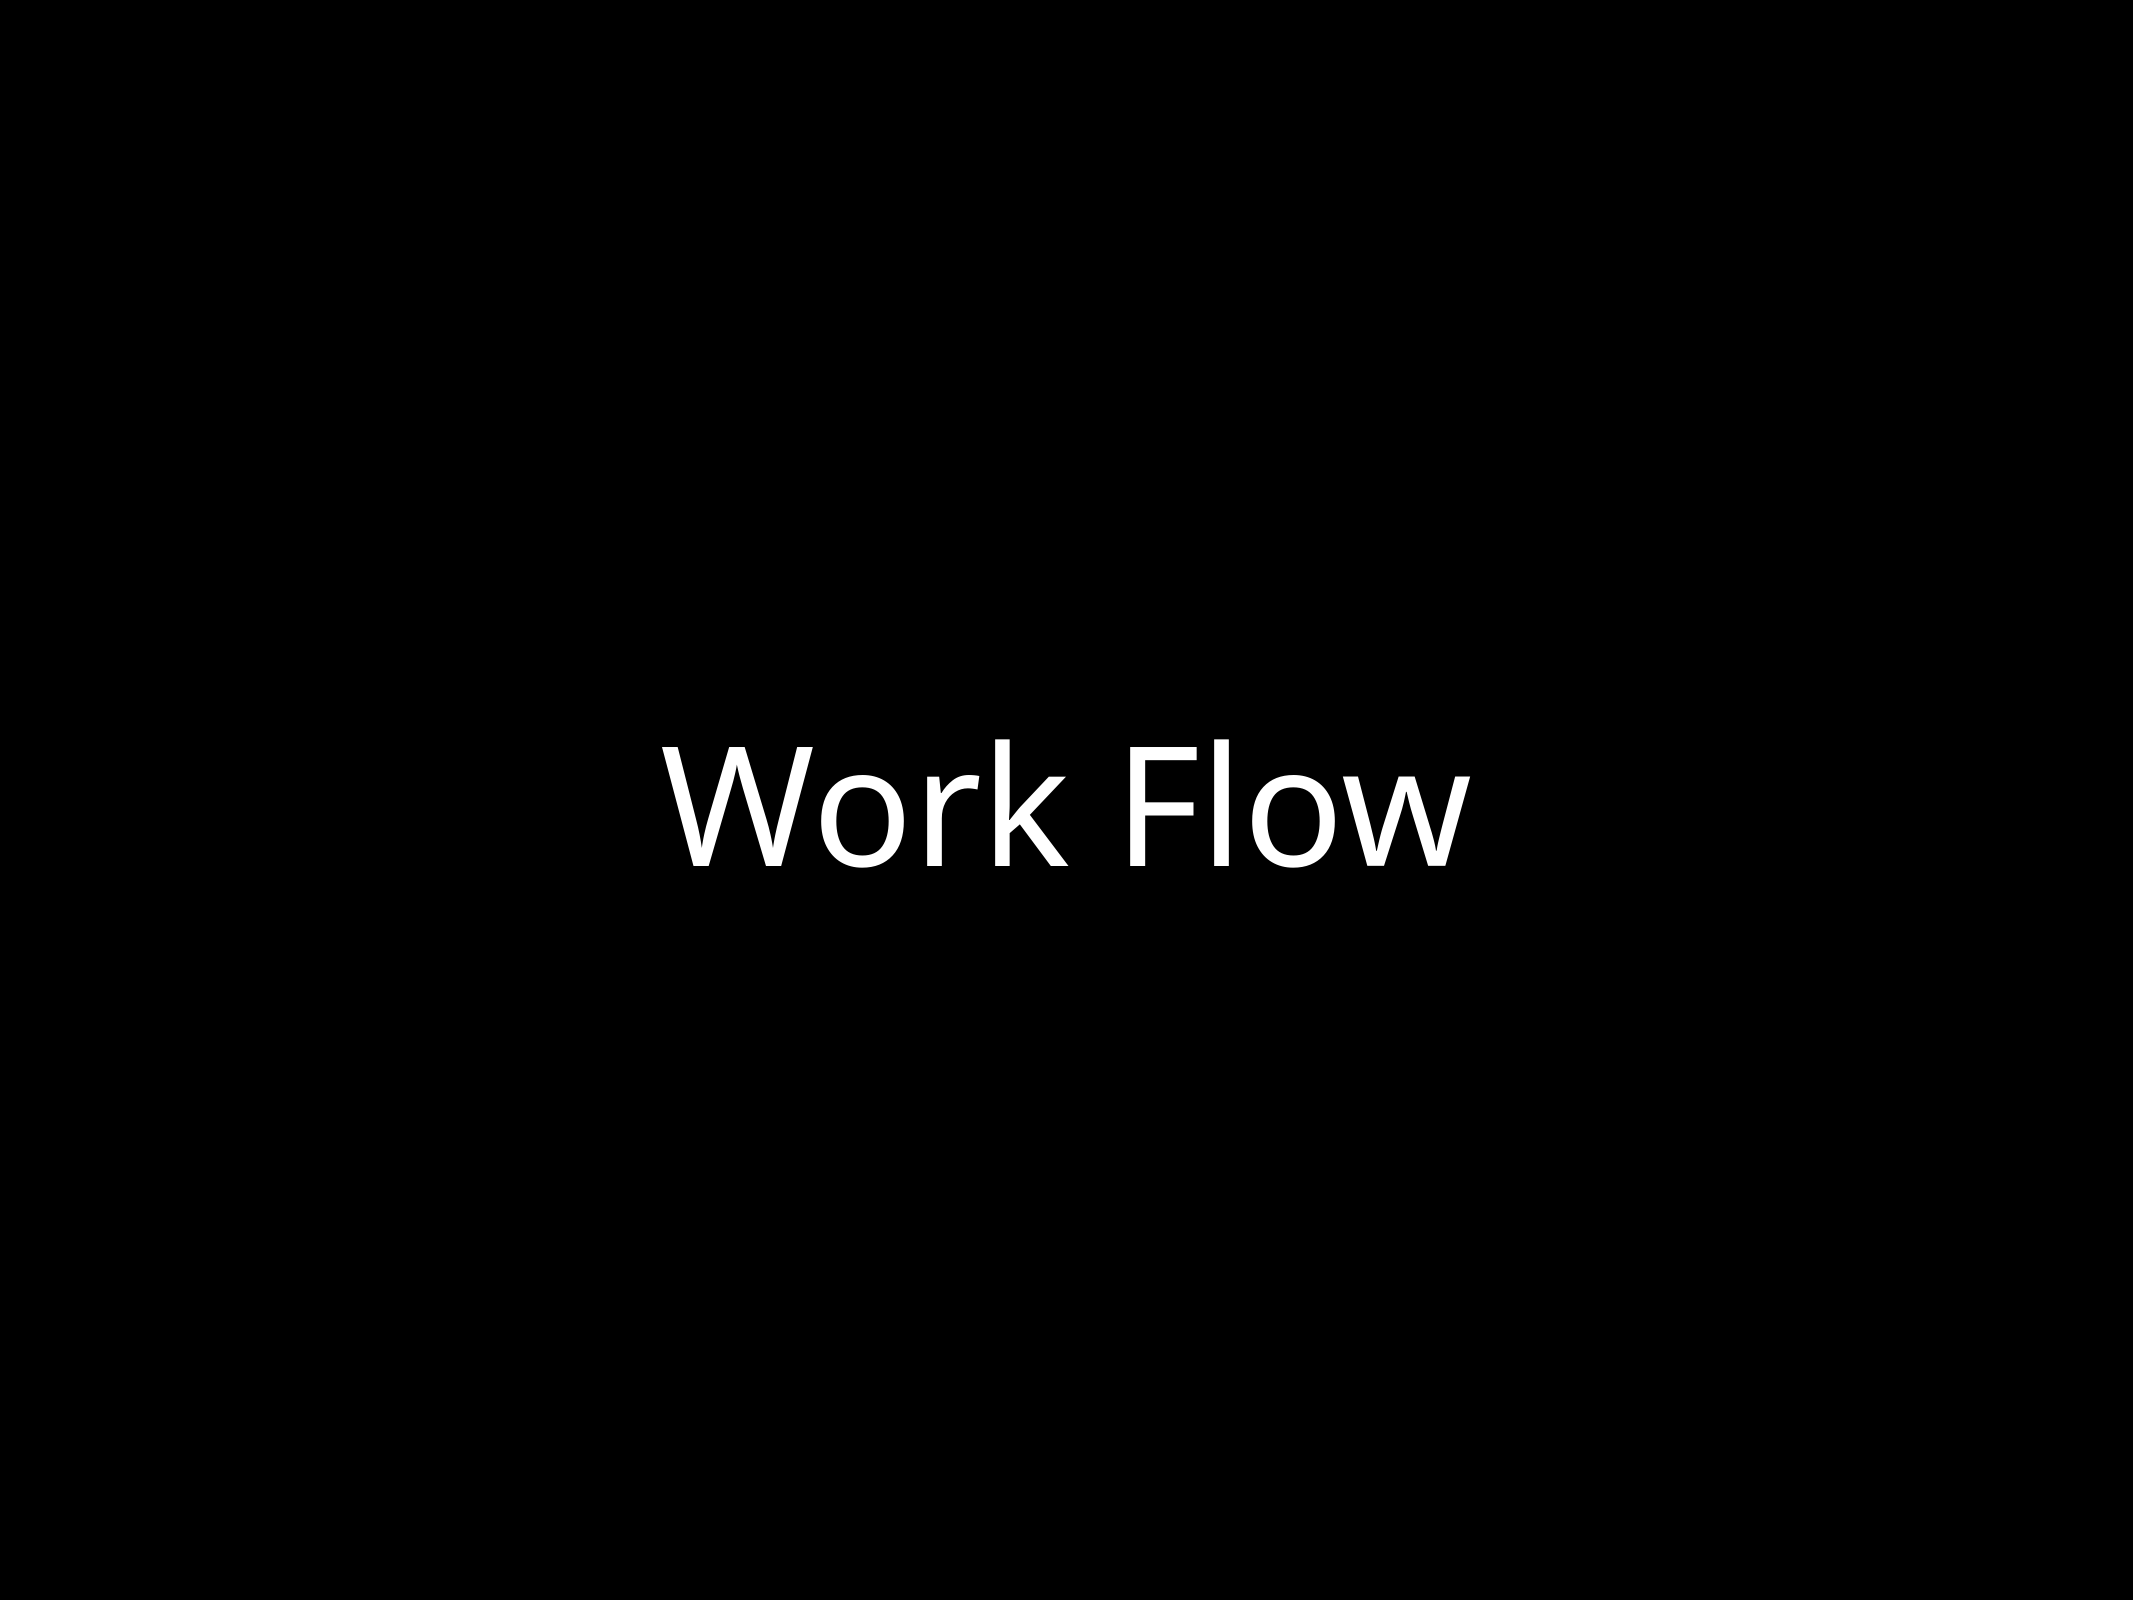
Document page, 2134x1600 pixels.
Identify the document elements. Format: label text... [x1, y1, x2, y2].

title Work Flow [155, 622, 1978, 978]
